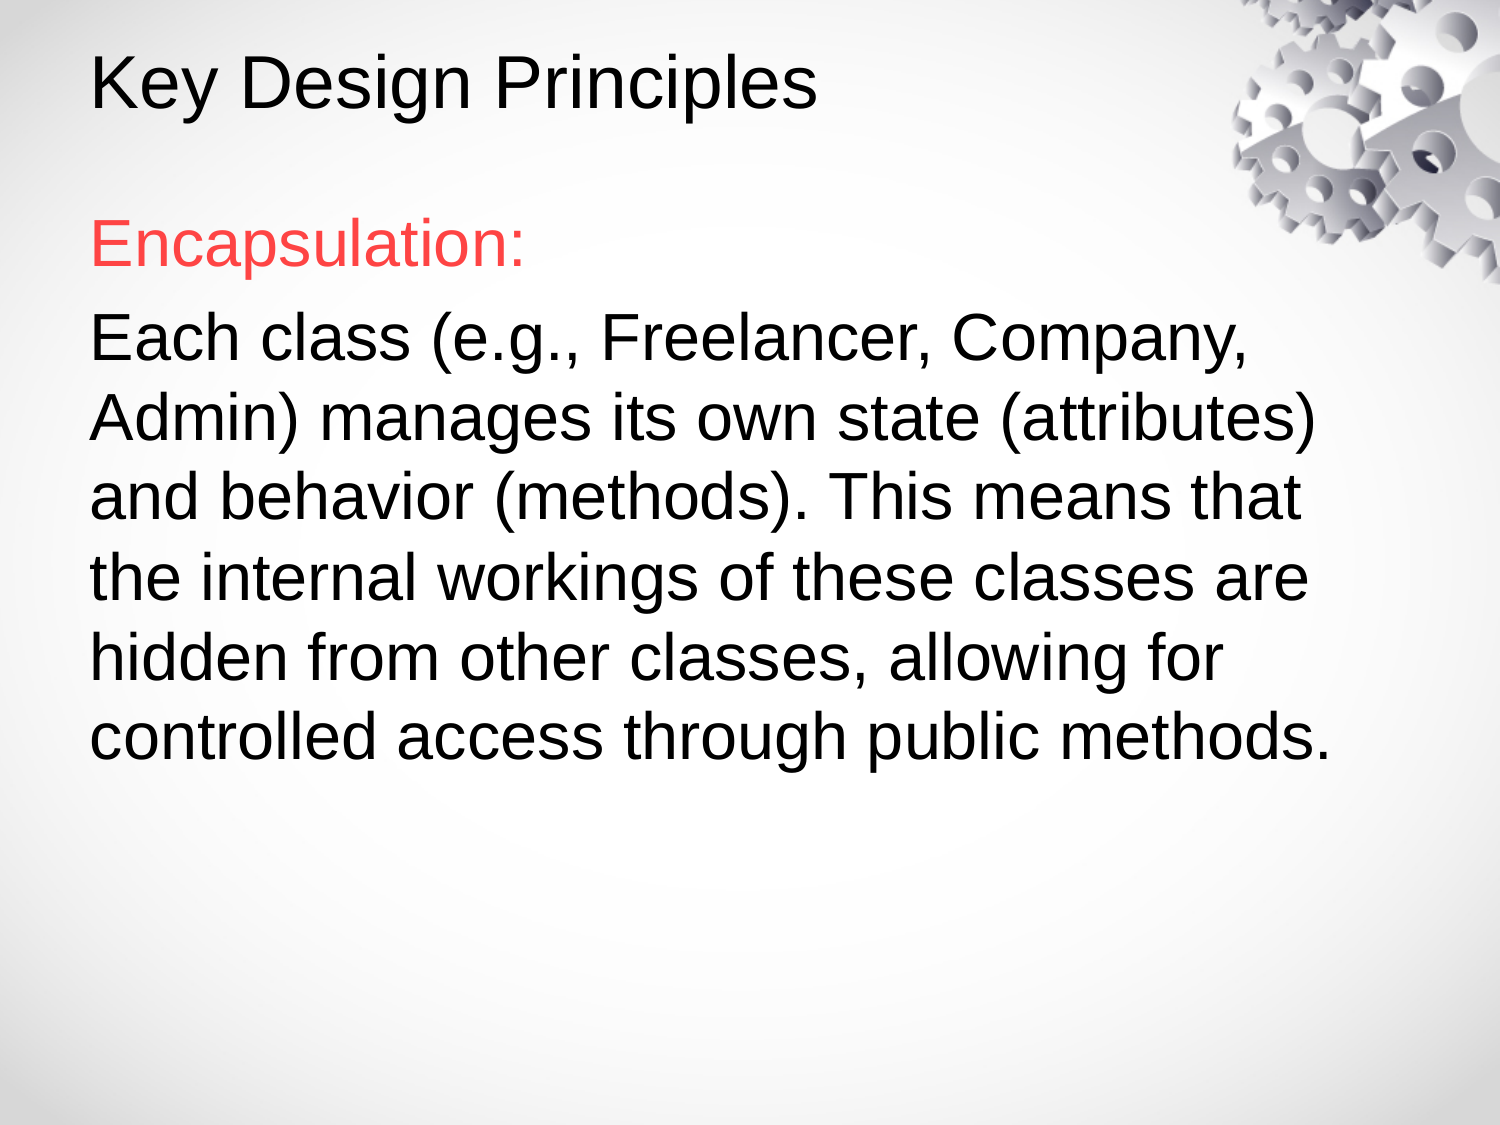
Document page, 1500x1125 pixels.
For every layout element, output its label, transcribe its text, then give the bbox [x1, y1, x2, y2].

title Key Design Principles [74, 30, 1426, 127]
picture [0, 0, 1500, 1125]
list Encapsulation: Each class (e.g., Freelancer, Company, Admin) manages its own state (attributes) and behavior (methods). This means that the internal workings of these classes are hidden from other classes, allowing for controlled access through public methods. [74, 192, 1426, 1006]
